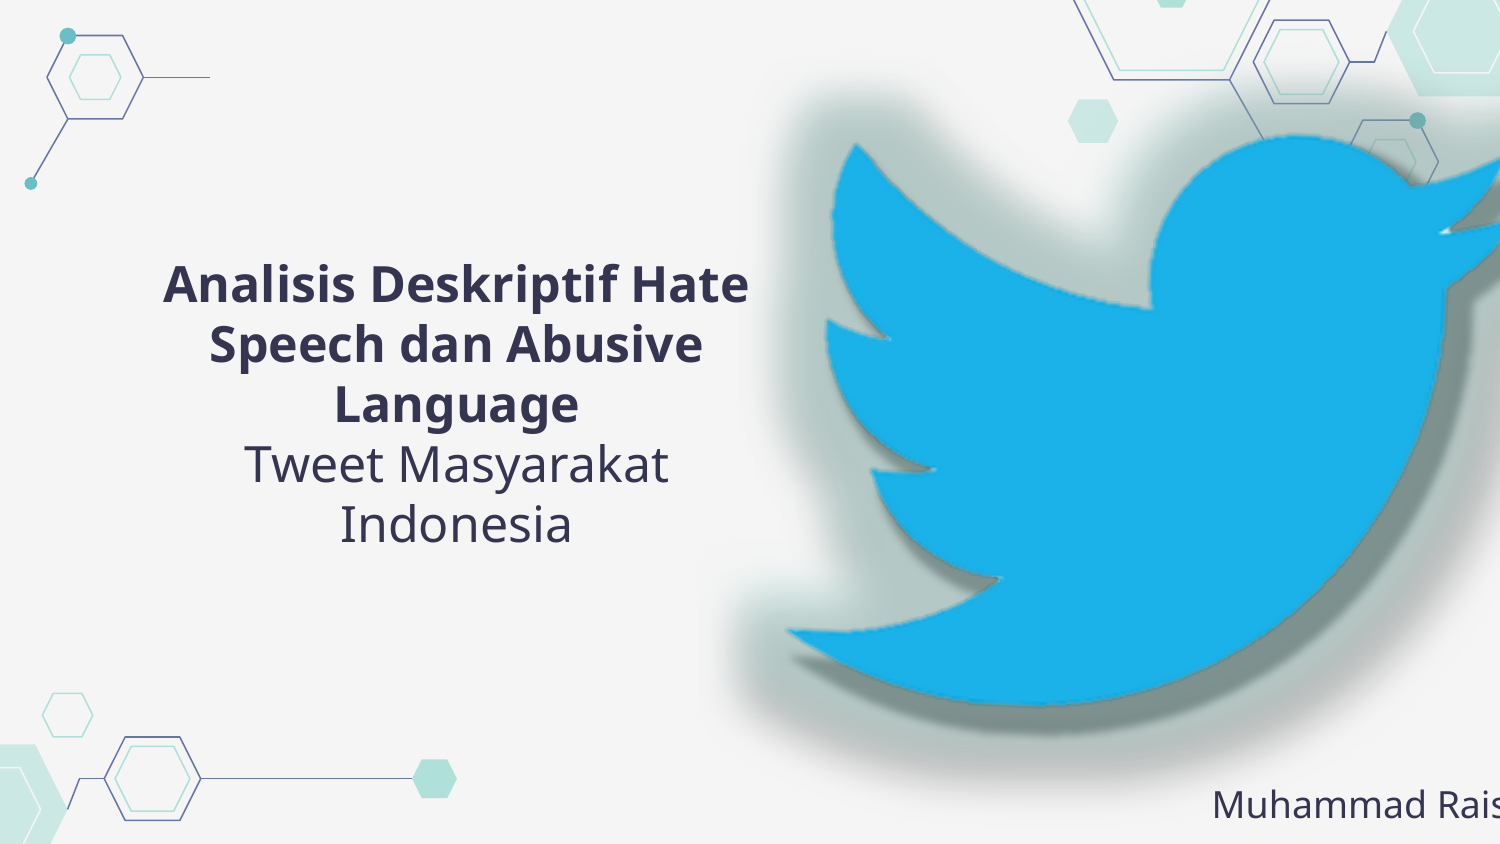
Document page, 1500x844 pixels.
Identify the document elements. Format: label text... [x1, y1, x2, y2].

picture [628, 0, 1500, 844]
title Analisis Deskriptif Hate Speech dan Abusive Language Tweet Masyarakat Indonesia [110, 123, 584, 568]
